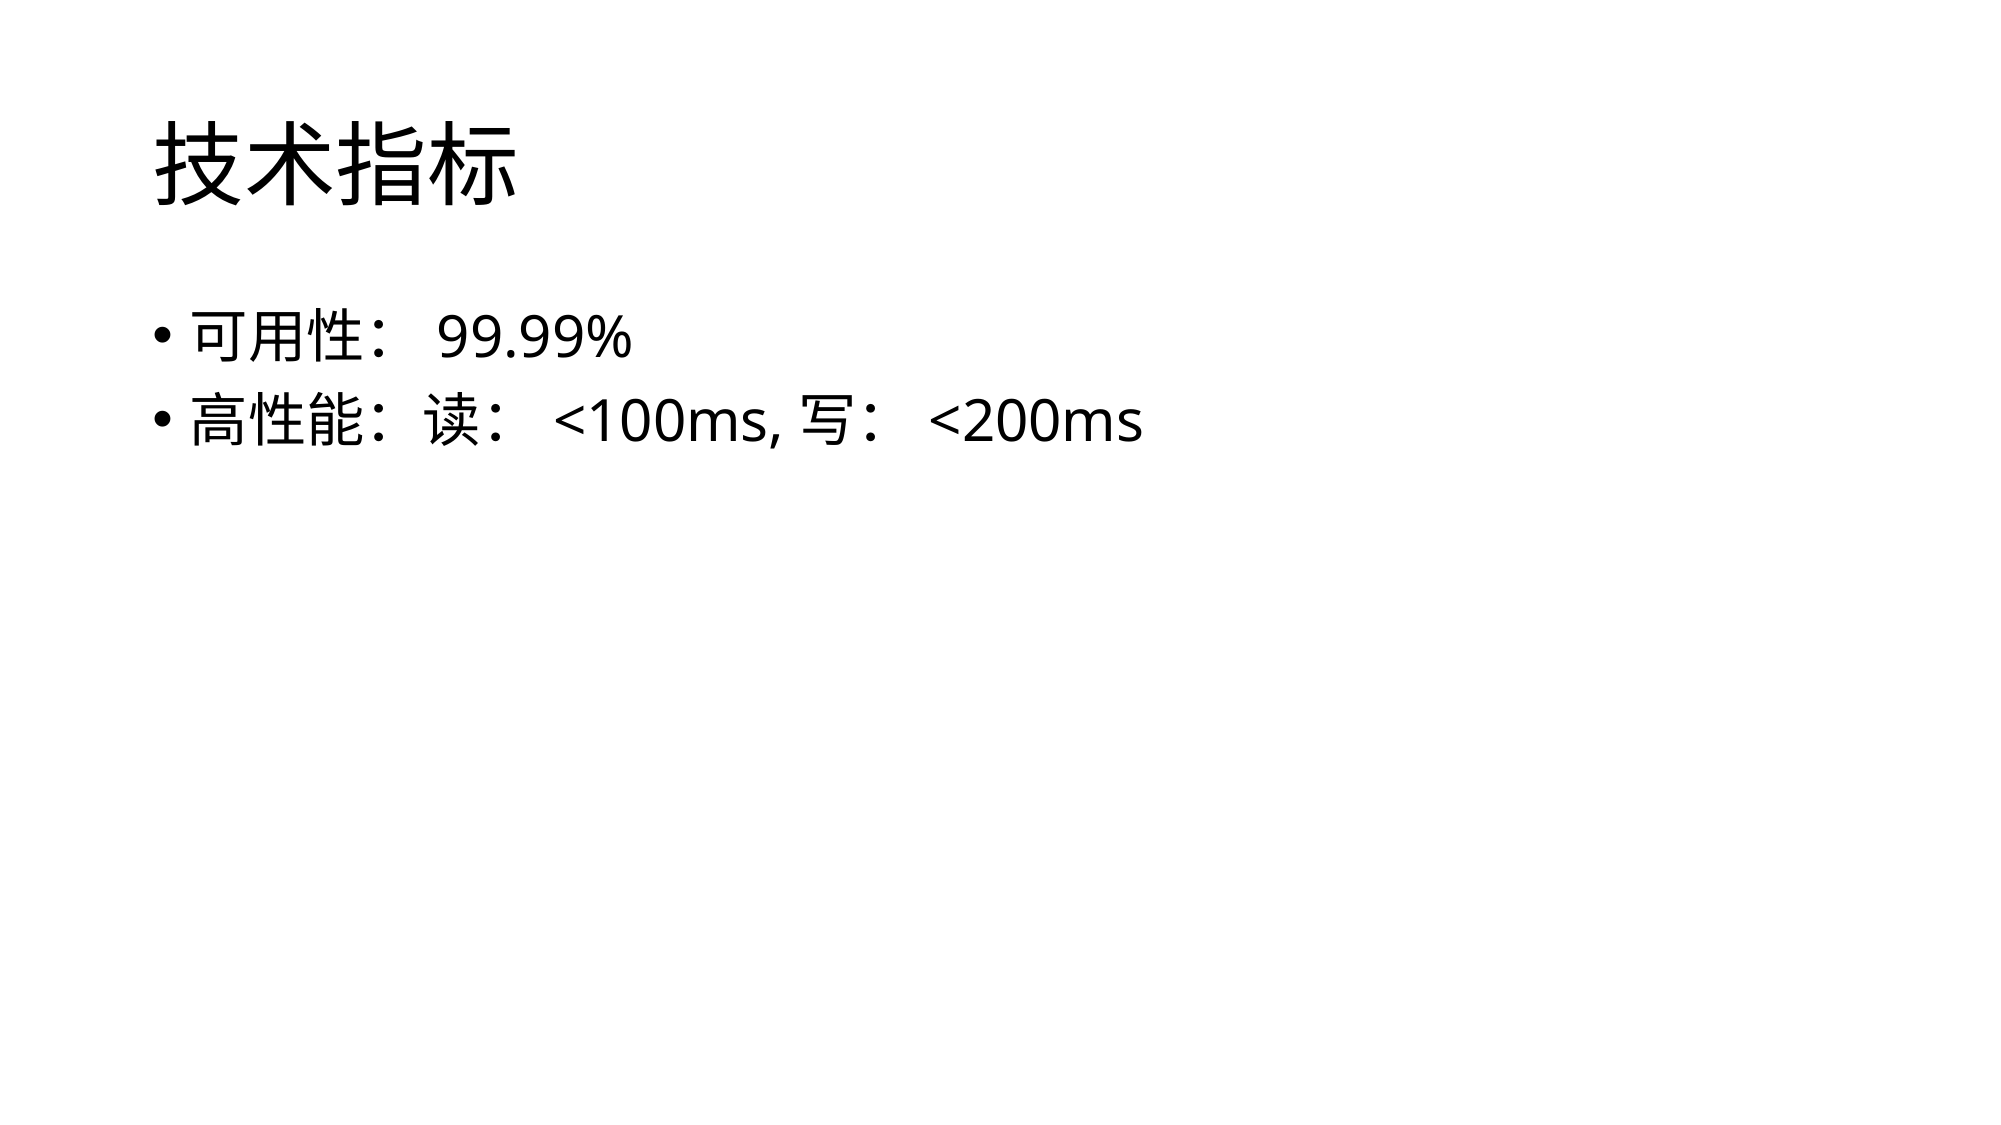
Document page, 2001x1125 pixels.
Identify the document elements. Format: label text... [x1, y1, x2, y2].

title 技术指标 [137, 59, 1863, 278]
list 可用性：99.99% 高性能：读：<100ms,写：<200ms [137, 299, 1863, 1014]
